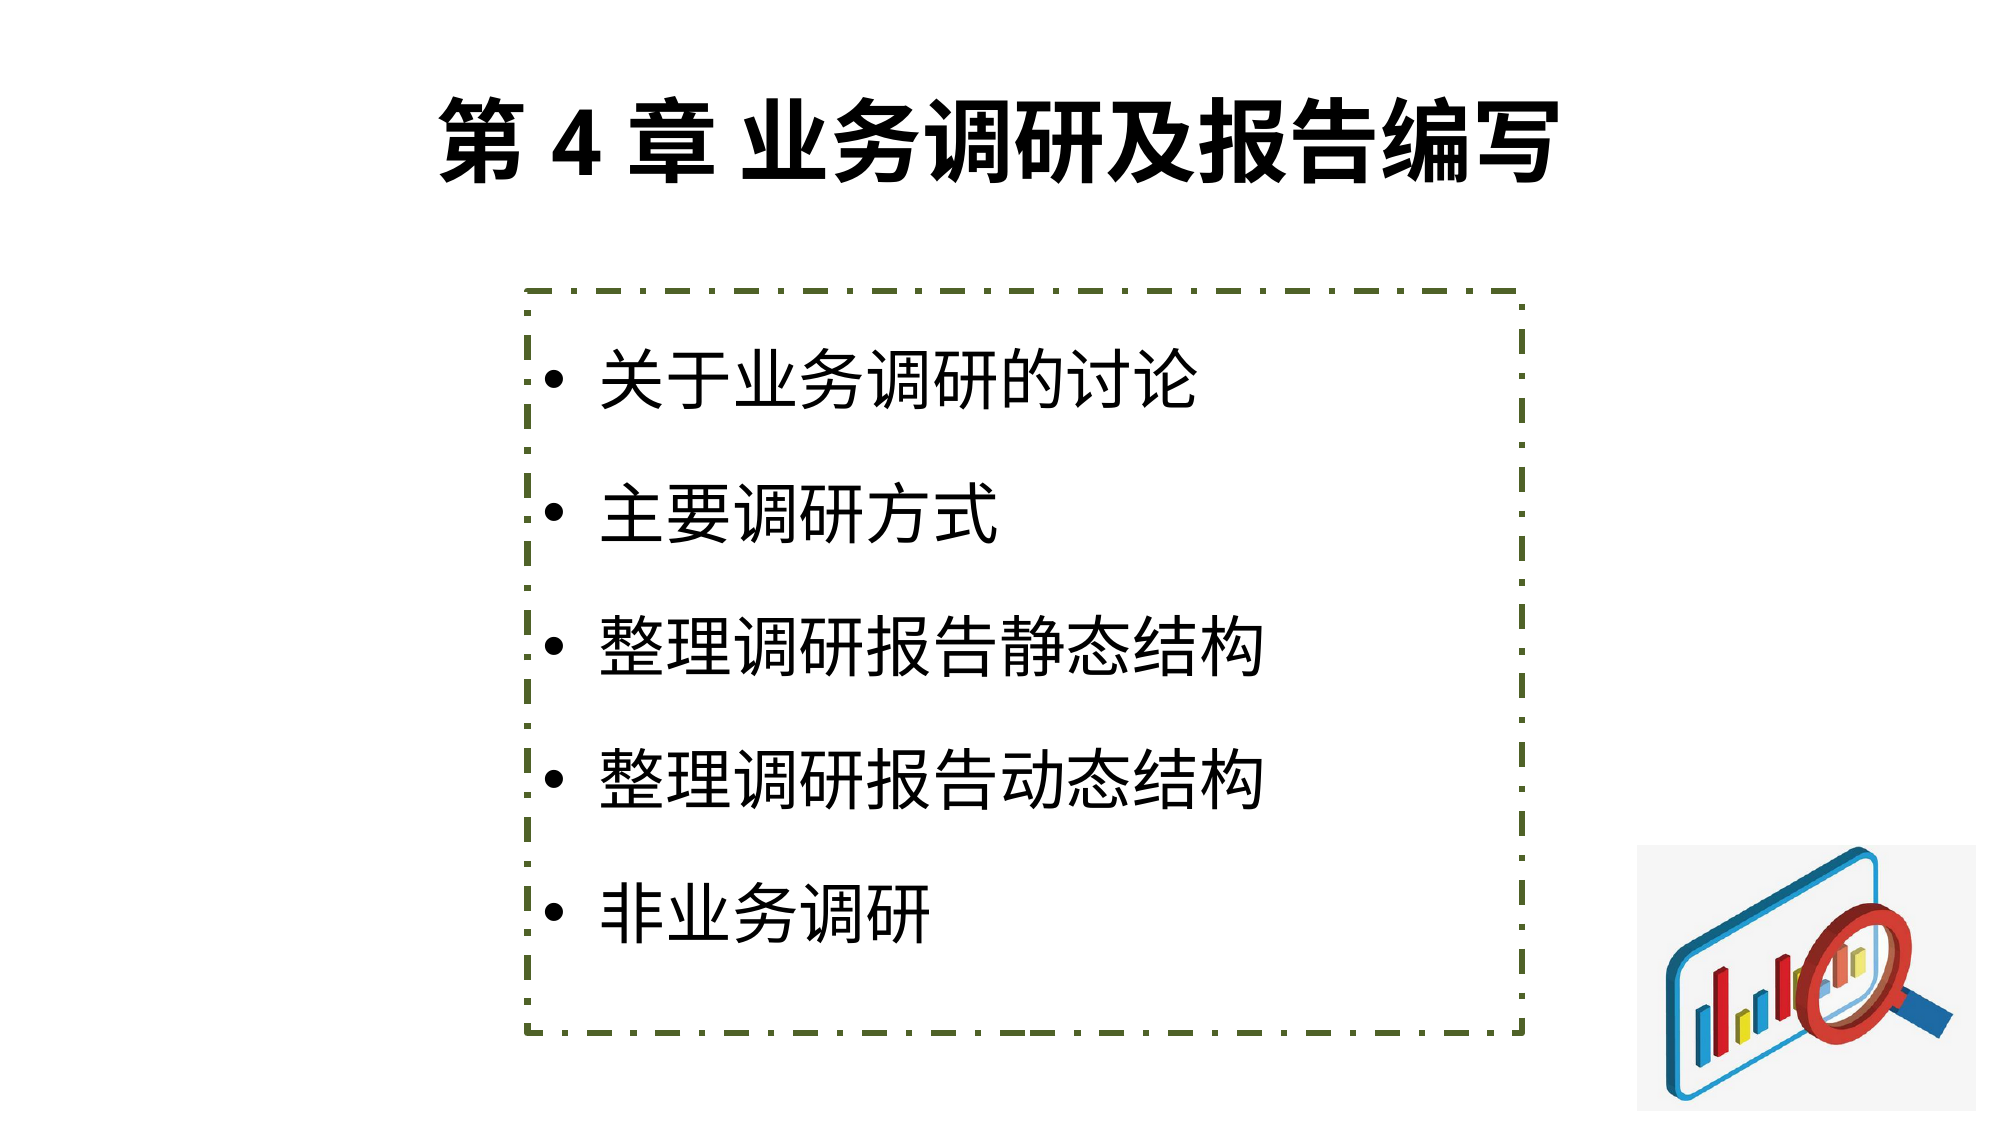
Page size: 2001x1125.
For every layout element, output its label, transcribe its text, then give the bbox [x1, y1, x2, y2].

list 关于业务调研的讨论 主要调研方式 整理调研报告静态结构 整理调研报告动态结构 非业务调研 [527, 290, 1522, 1034]
picture [1637, 845, 1976, 1112]
title 第4章 业务调研及报告编写 [99, 45, 1900, 233]
